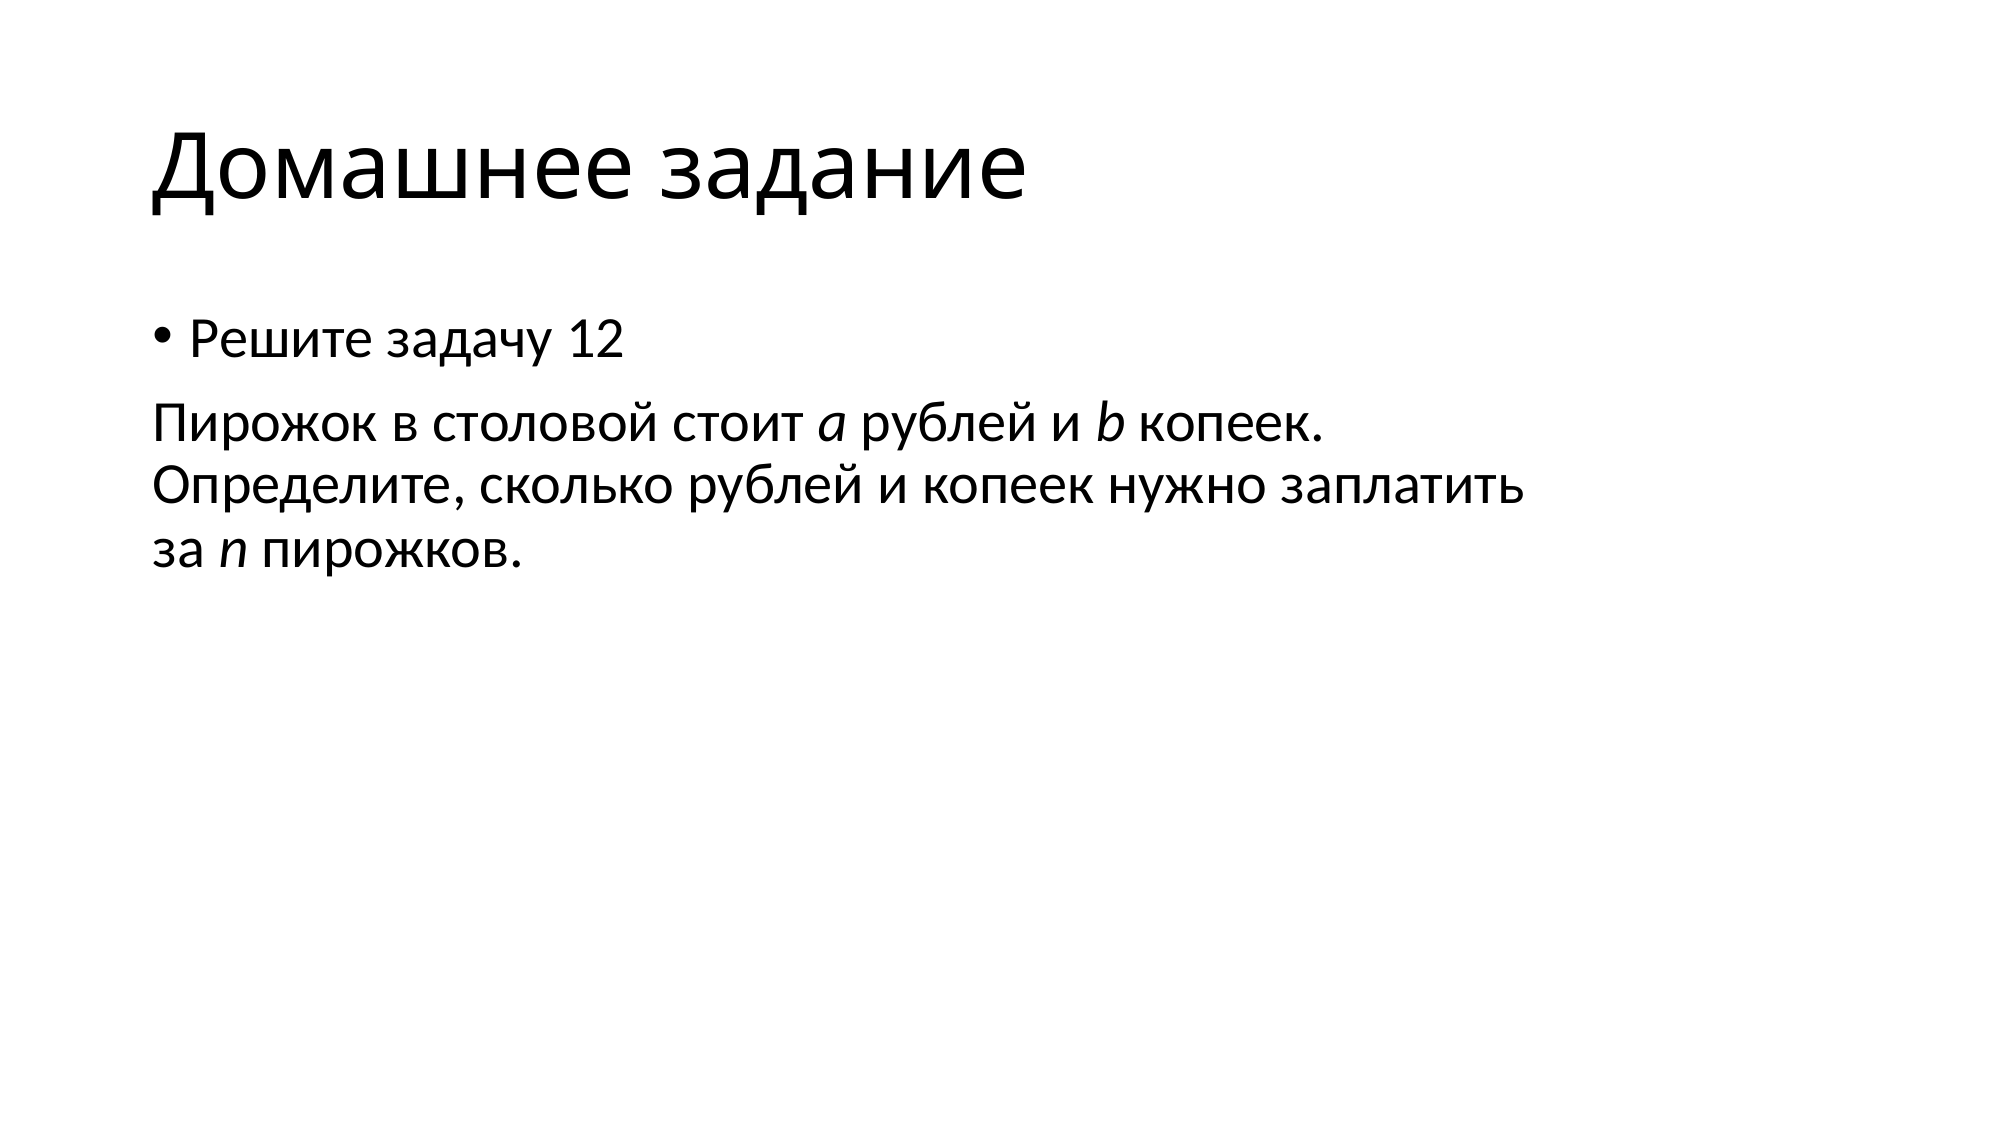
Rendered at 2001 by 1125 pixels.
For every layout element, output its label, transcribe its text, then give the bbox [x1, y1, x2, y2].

title Домашнее задание [137, 59, 1863, 278]
list Решите задачу 12 Пирожок в столовой стоит a рублей и b копеек. Определите, сколько рублей и копеек нужно заплатить за n пирожков. [137, 299, 1863, 1014]
